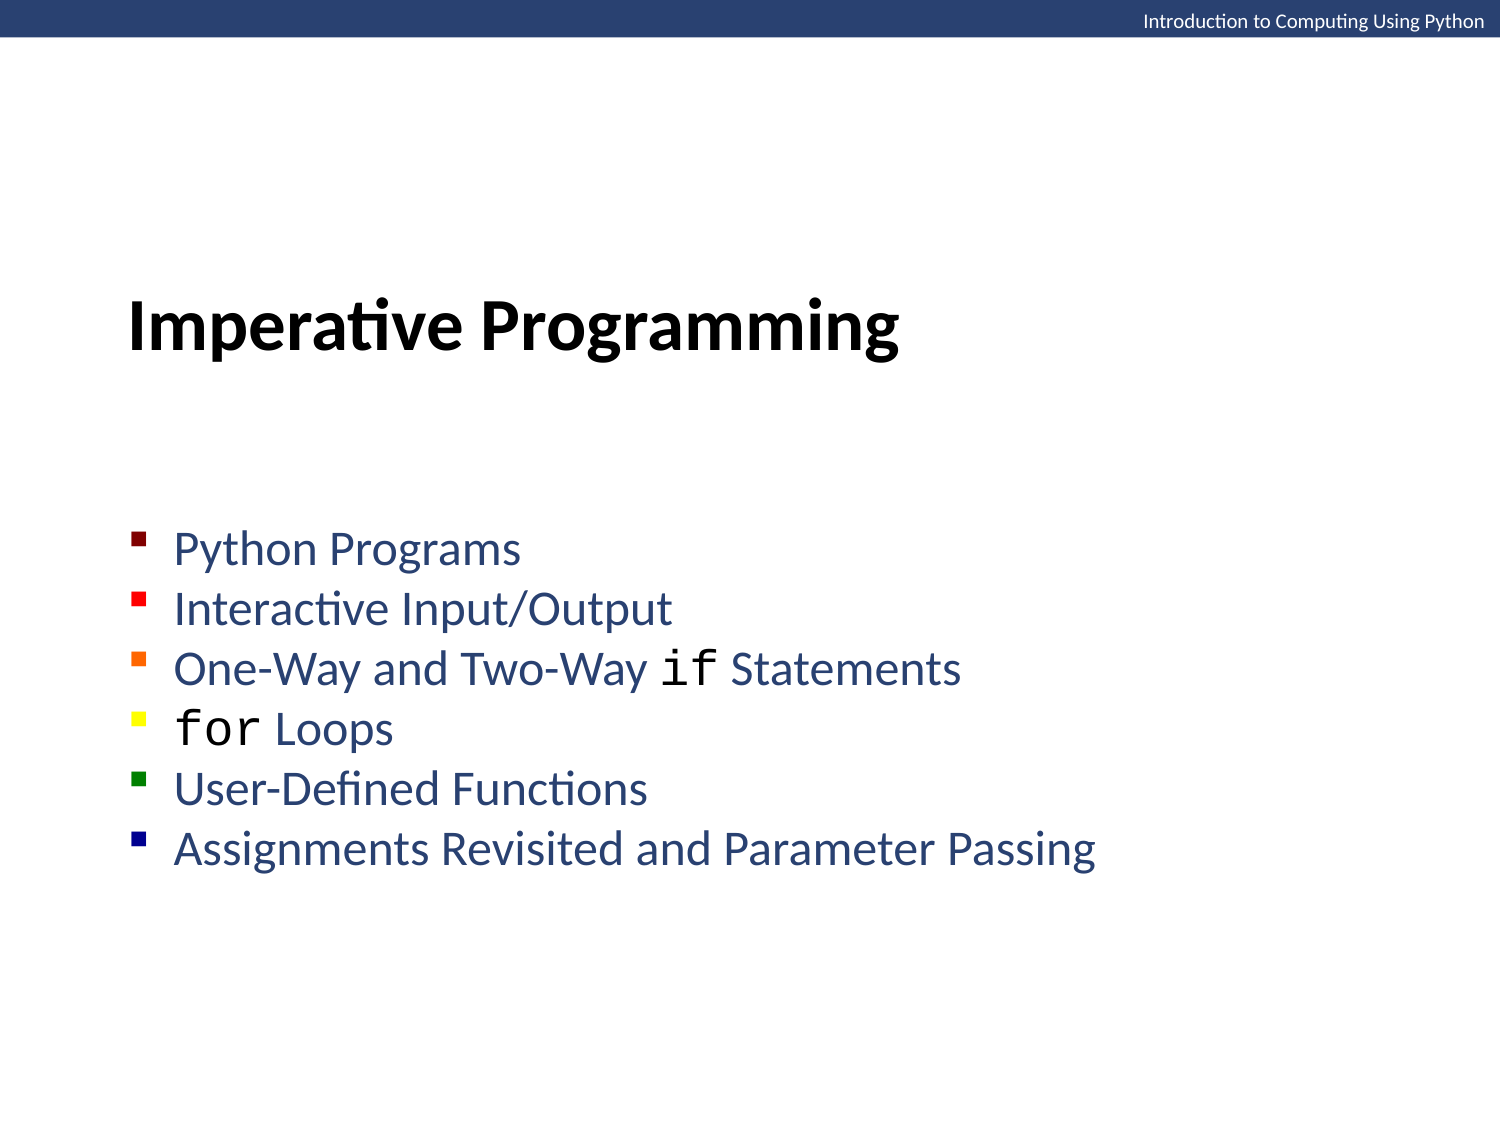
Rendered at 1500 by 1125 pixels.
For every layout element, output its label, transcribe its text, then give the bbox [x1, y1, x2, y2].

text_box [0, 0, 1128, 38]
text_box Python Programs Interactive Input/Output One-Way and Two-Way if Statements for Loops User-Defined Functions Assignments Revisited and Parameter Passing [112, 508, 1388, 884]
text_box Imperative Programming [112, 199, 1388, 441]
text_box Introduction to Computing Using Python [1128, 0, 1500, 40]
